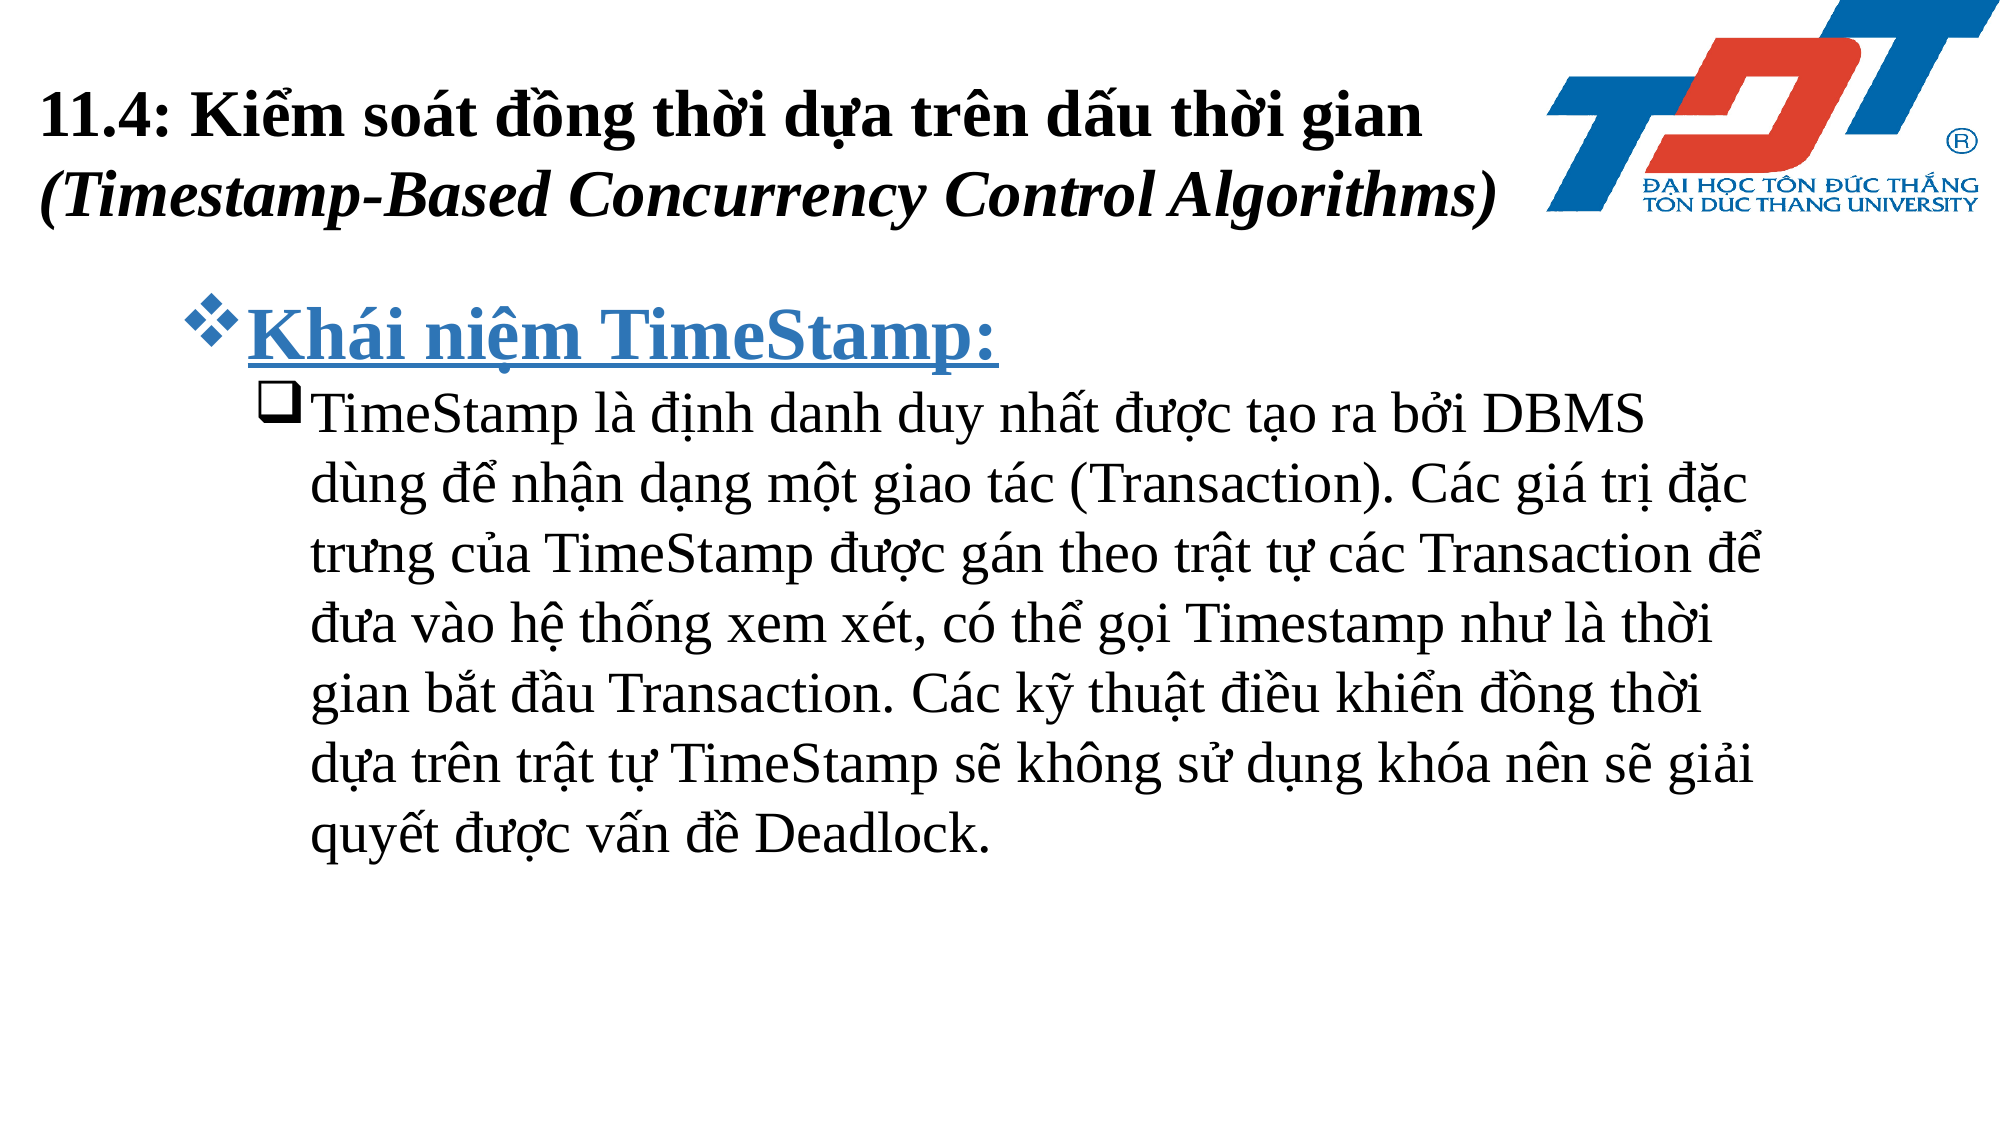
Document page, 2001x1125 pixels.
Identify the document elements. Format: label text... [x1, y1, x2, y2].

picture [1546, 0, 2000, 212]
text_box 11.4: Kiểm soát đồng thời dựa trên dấu thời gian (Timestamp-Based Concurrency Control Algorithms) [23, 61, 1593, 237]
text_box Khái niệm TimeStamp: TimeStamp là định danh duy nhất được tạo ra bởi DBMS dùng để nhận dạng một giao tác (Transaction). Các giá trị đặc trưng của TimeStamp được gán theo trật tự các Transaction để đưa vào hệ thống xem xét, có thể gọi Timestamp như là thời gian bắt đầu Transaction. Các kỹ thuật điều khiển đồng thời dựa trên trật tự TimeStamp sẽ không sử dụng khóa nên sẽ giải quyết được vấn đề Deadlock. [164, 276, 1789, 962]
